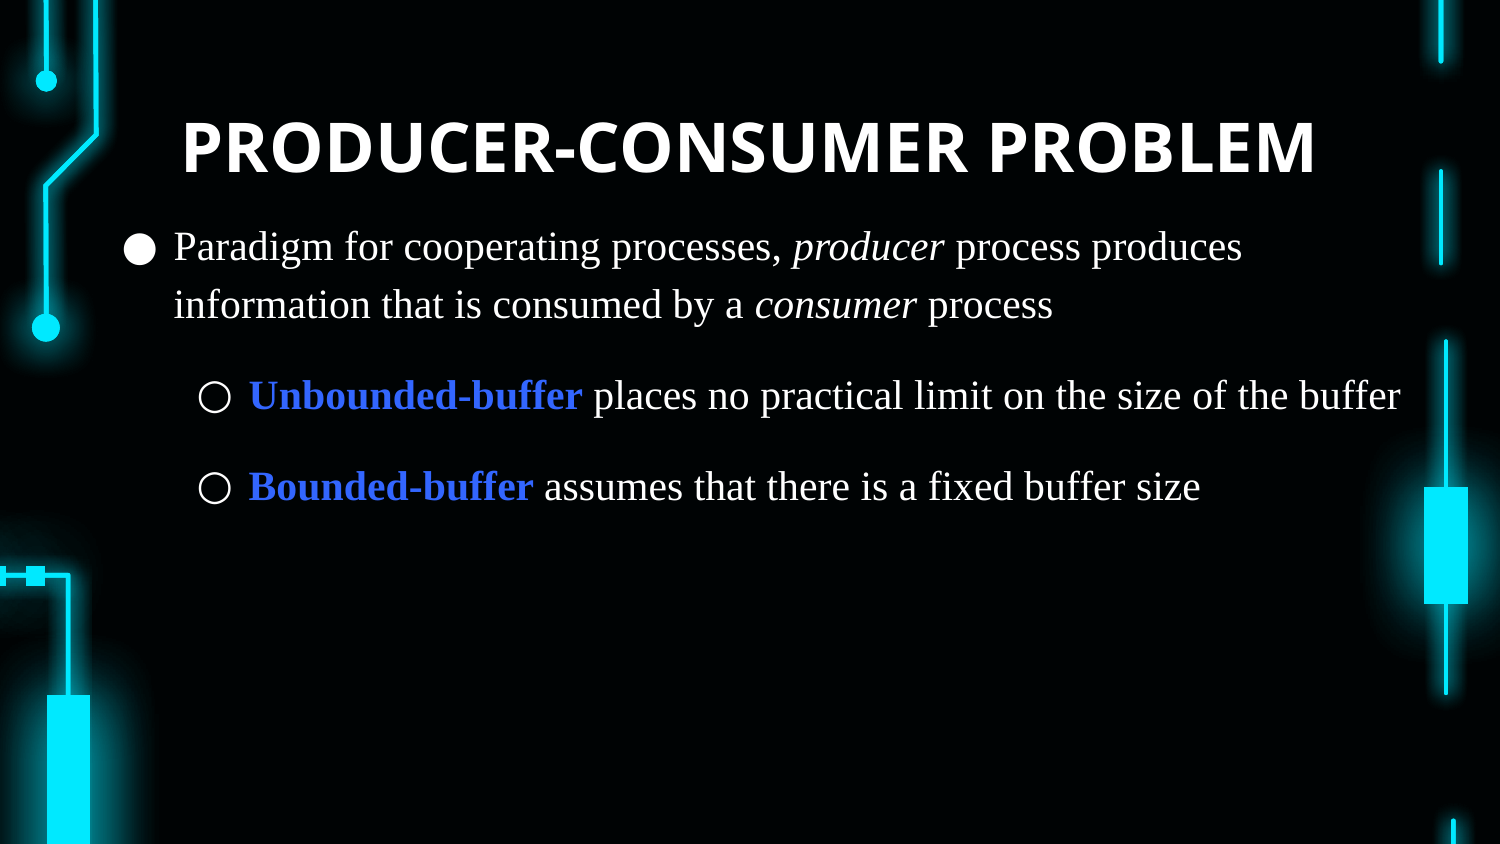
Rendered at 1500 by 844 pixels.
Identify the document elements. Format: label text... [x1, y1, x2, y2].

list Paradigm for cooperating processes, producer process produces information that is consumed by a consumer process Unbounded-buffer places no practical limit on the size of the buffer Bounded-buffer assumes that there is a fixed buffer size [83, 196, 1430, 750]
title PRODUCER-CONSUMER PROBLEM [116, 88, 1383, 167]
